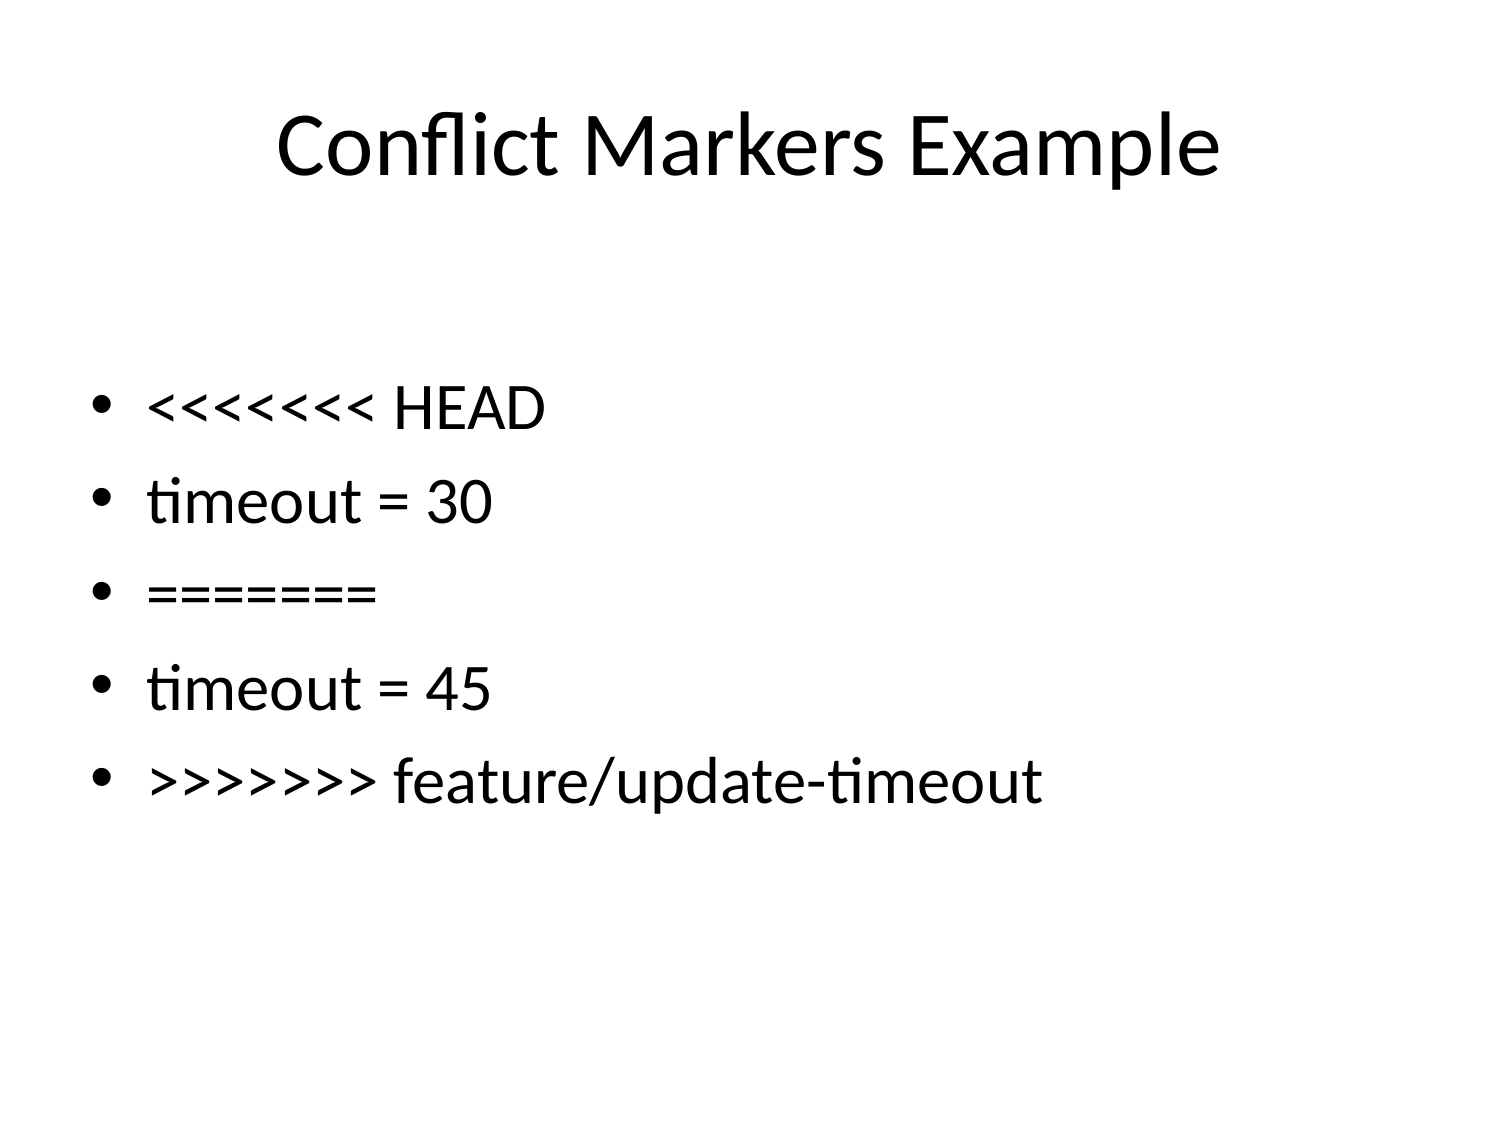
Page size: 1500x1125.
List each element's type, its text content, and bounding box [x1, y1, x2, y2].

title Conflict Markers Example [75, 45, 1425, 233]
list <<<<<<< HEAD timeout = 30 ======= timeout = 45 >>>>>>> feature/update-timeout [75, 262, 1425, 1005]
